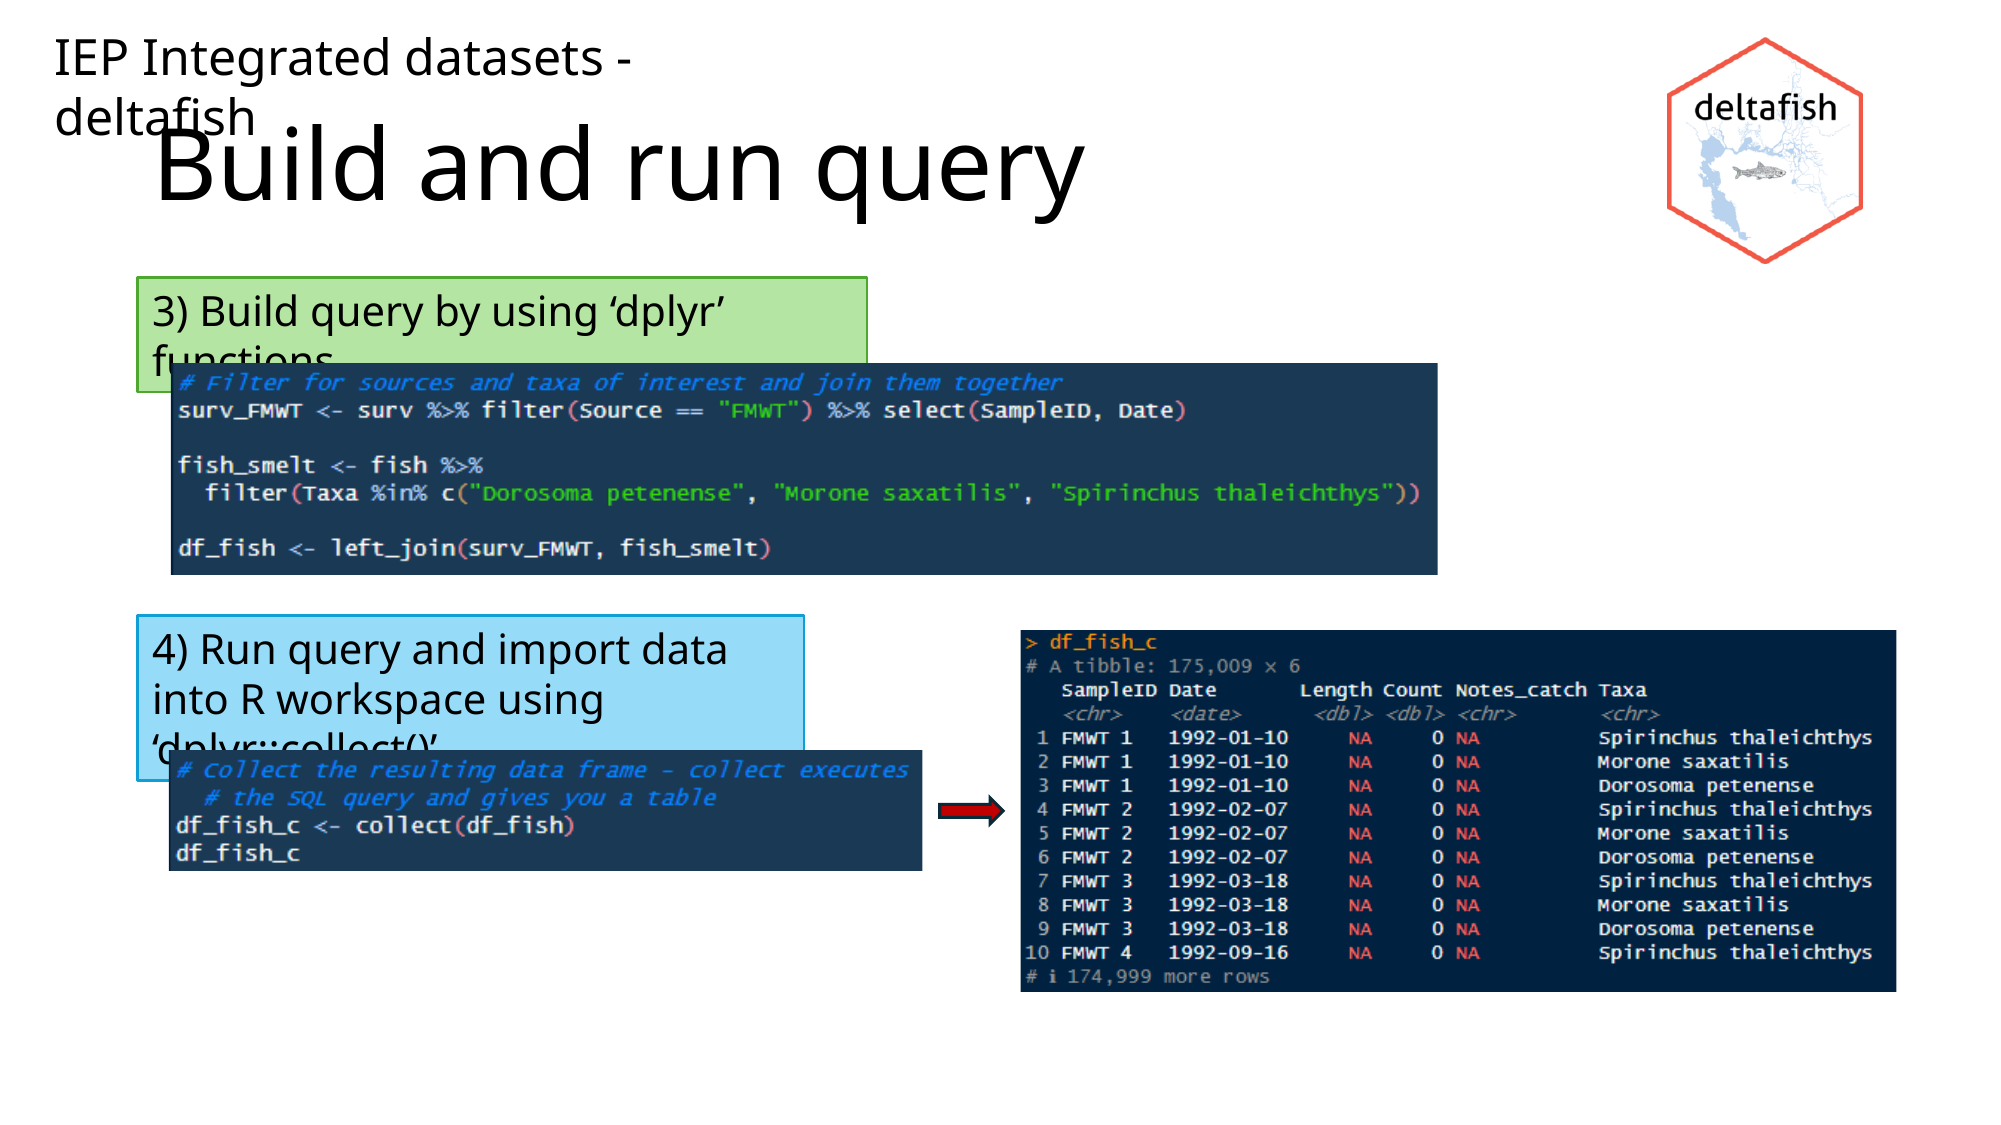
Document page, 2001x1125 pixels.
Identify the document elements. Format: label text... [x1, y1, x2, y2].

text_box IEP Integrated datasets - deltafish [39, 17, 835, 153]
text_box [136, 615, 923, 872]
title Build and run query [137, 59, 1863, 278]
picture [1666, 37, 1863, 265]
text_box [939, 629, 1897, 992]
text_box 3) Build query by using ‘dplyr’ functions [137, 277, 867, 393]
picture [170, 363, 1439, 575]
